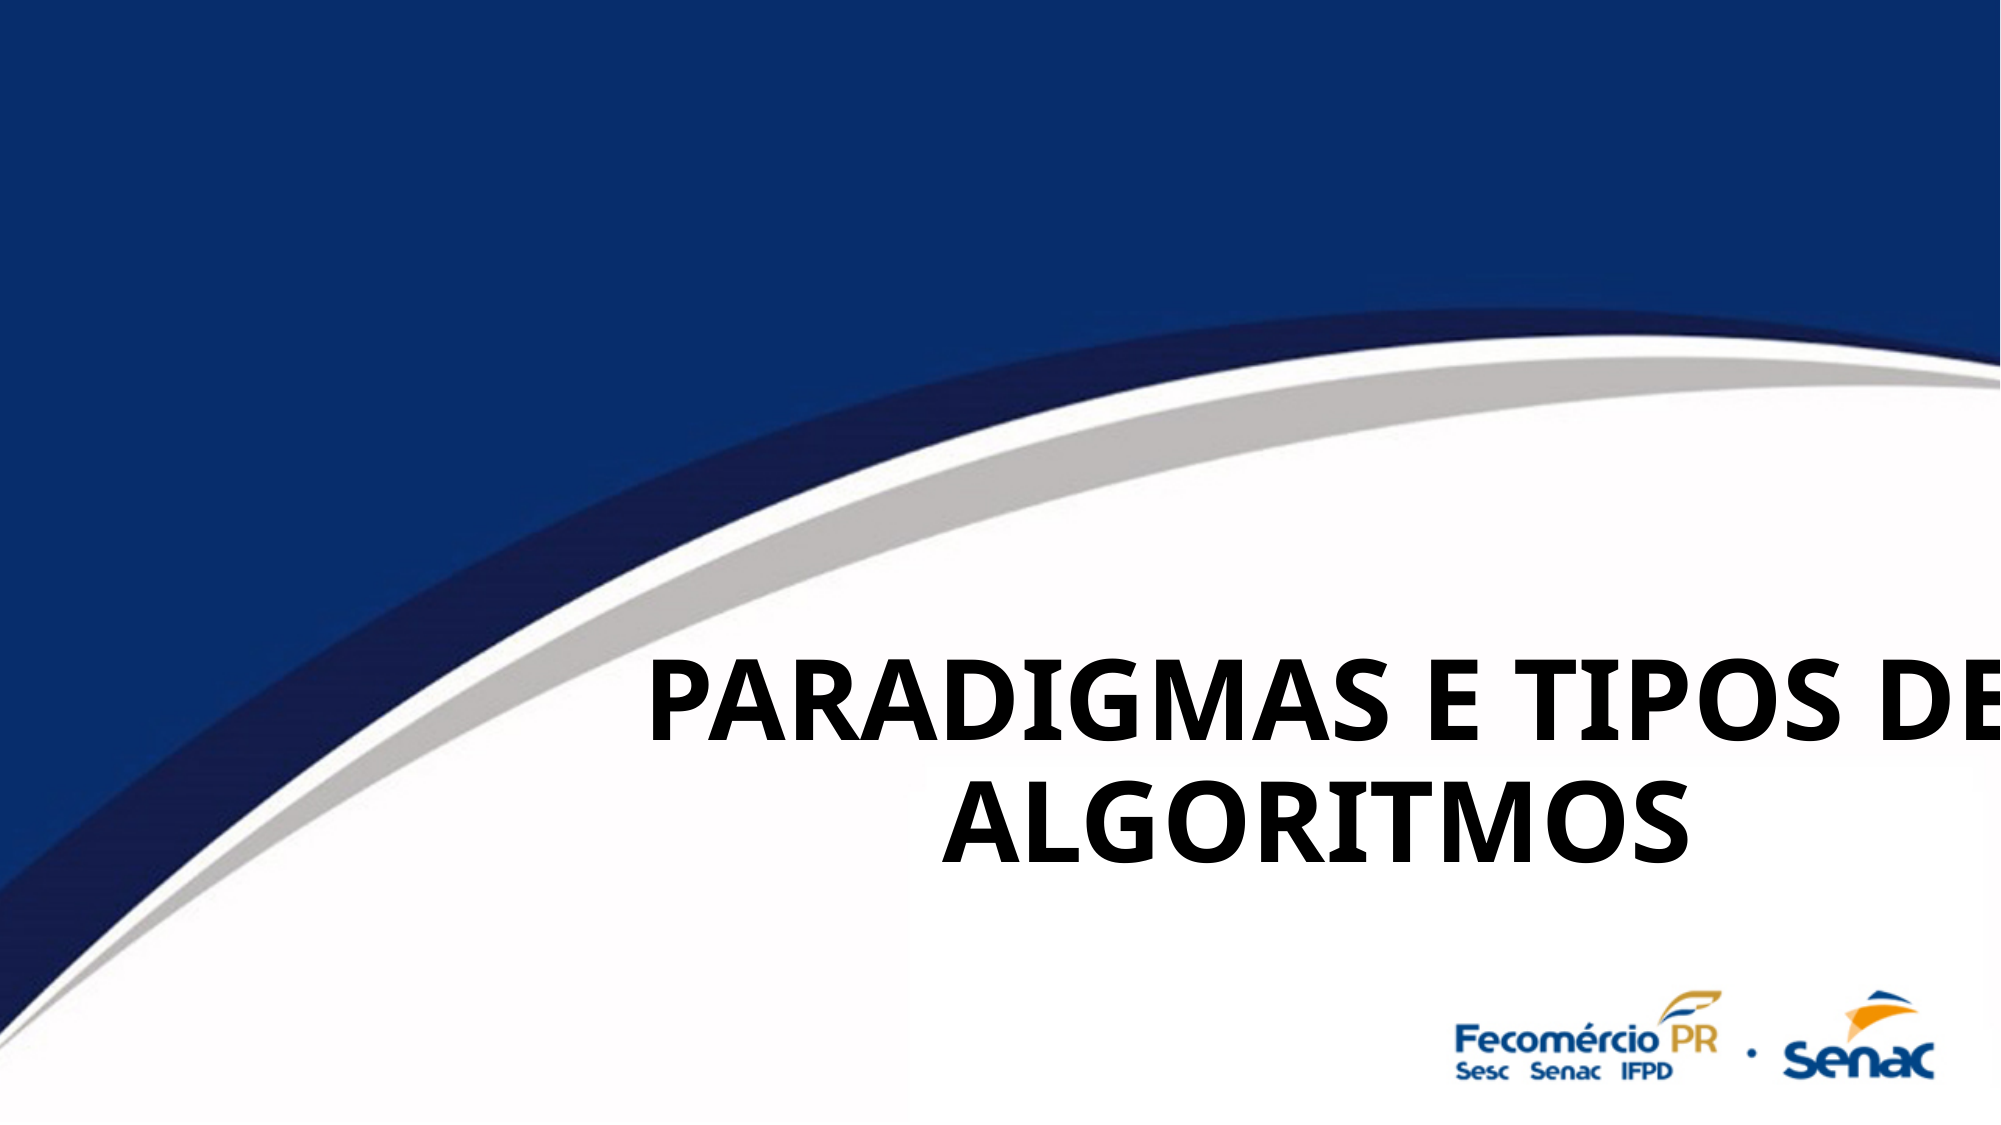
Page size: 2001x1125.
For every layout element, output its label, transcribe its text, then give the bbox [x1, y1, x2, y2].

title PARADIGMAS E TIPOS DE ALGORITMOS [612, 639, 2000, 887]
picture [0, 0, 2001, 1122]
